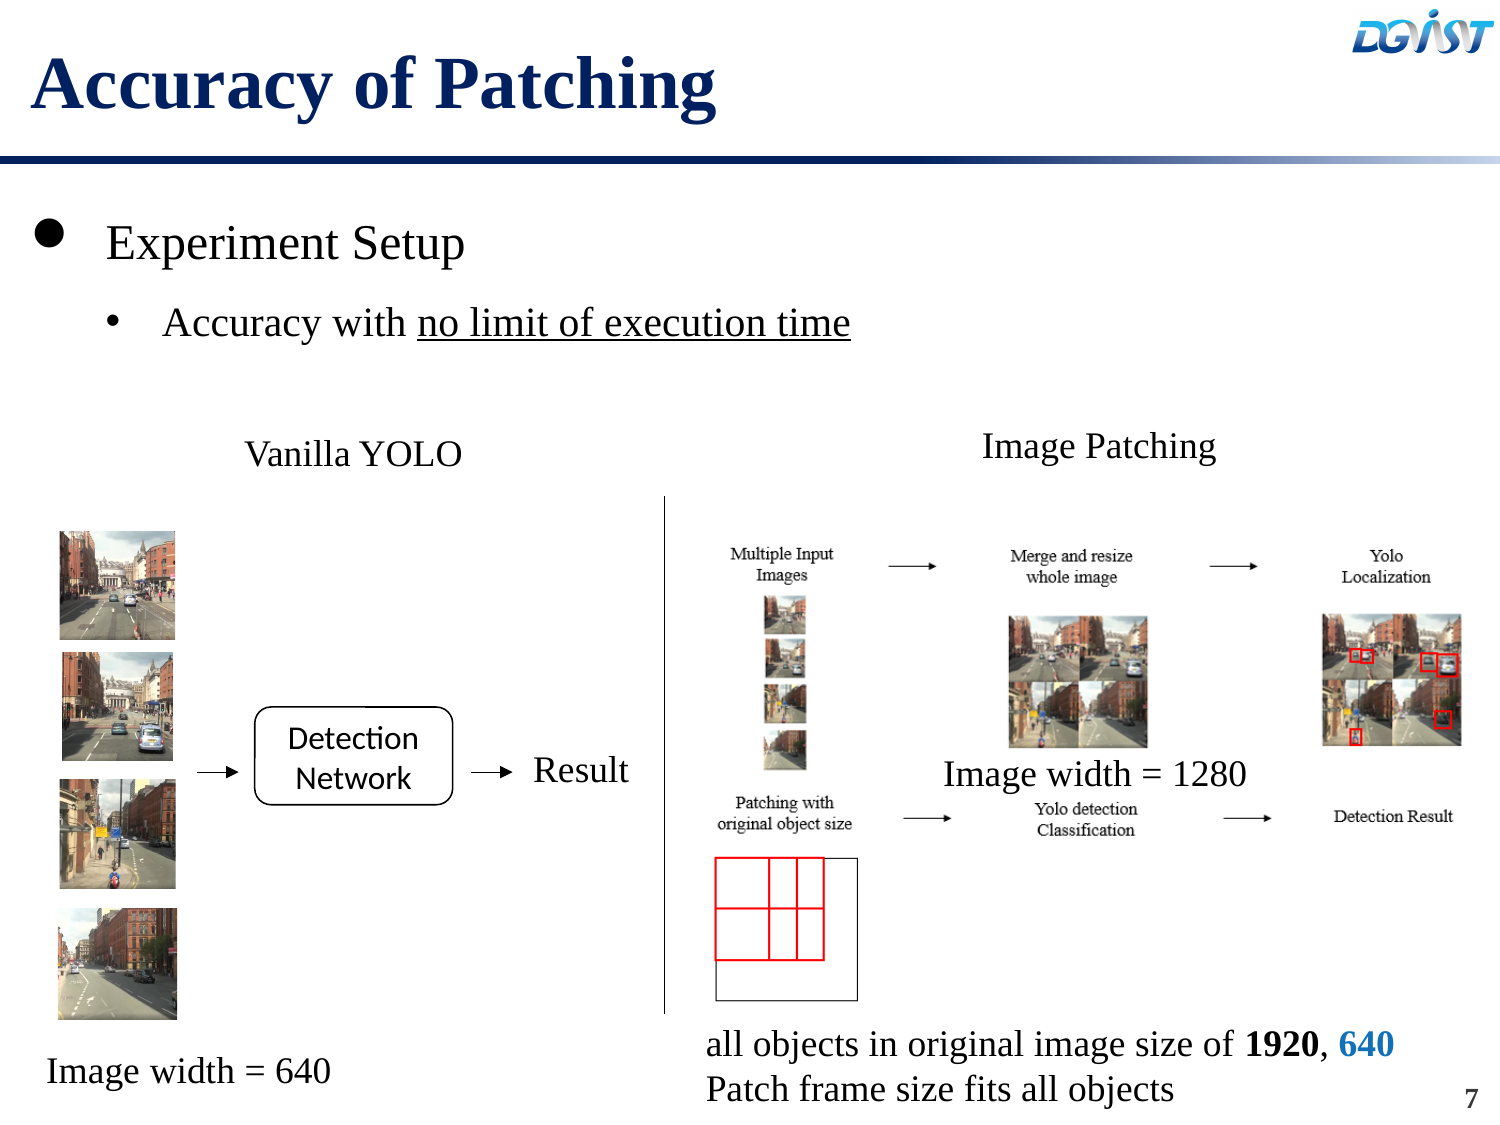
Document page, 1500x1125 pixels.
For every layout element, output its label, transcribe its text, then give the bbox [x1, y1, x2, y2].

picture [57, 908, 178, 1020]
text_box Result [497, 737, 664, 798]
text_box Vanilla YOLO [182, 421, 525, 482]
picture [59, 779, 176, 889]
text_box Experiment Setup Accuracy with no limit of execution time [15, 172, 1476, 353]
picture [1352, 7, 1494, 55]
text_box [0, 155, 1500, 165]
text_box all objects in original image size of 1920, 640 Patch frame size fits all objects [691, 1015, 1469, 1117]
text_box Detection Network [253, 705, 454, 806]
picture [62, 652, 173, 761]
text_box Accuracy of Patching [15, 19, 1440, 139]
text_box Image width = 640 [31, 1038, 472, 1099]
picture [690, 530, 1494, 1015]
picture [59, 530, 176, 640]
text_box Image Patching [928, 413, 1271, 473]
text_box 7 [1430, 1072, 1494, 1118]
